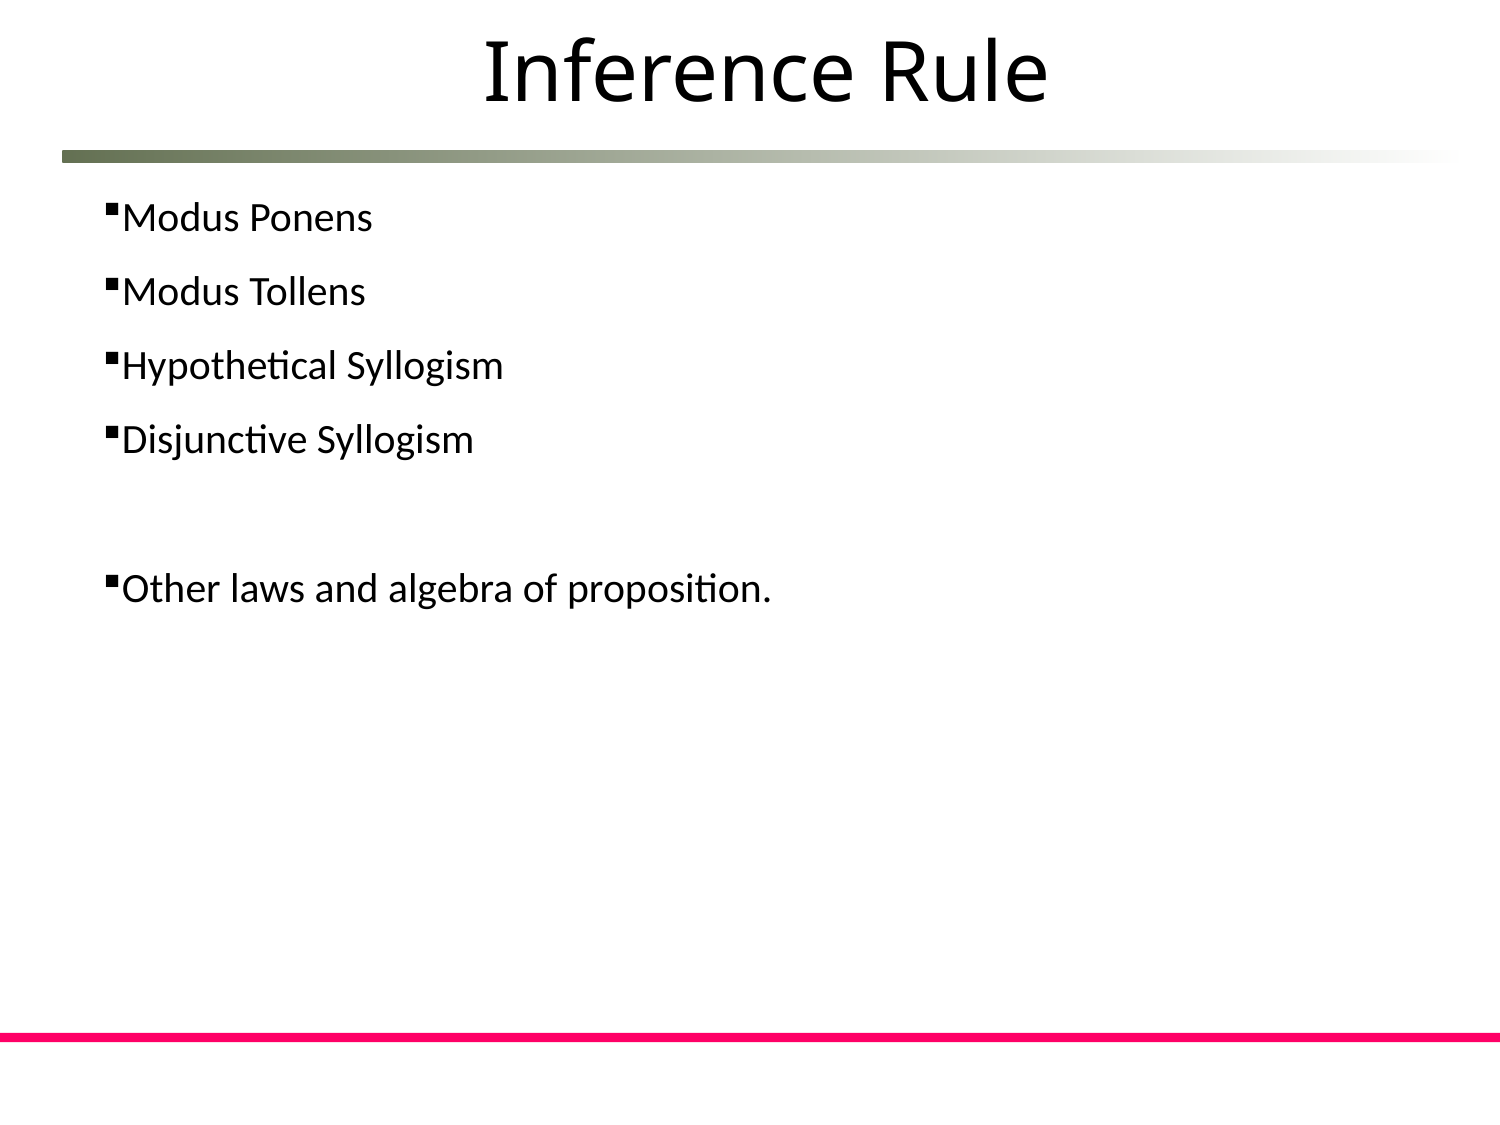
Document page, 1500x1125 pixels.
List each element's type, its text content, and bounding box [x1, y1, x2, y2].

text_box Inference Rule [0, 12, 1500, 125]
text_box [62, 149, 1463, 163]
list Modus Ponens Modus Tollens Hypothetical Syllogism Disjunctive Syllogism Other laws and algebra of proposition. [87, 187, 1425, 975]
